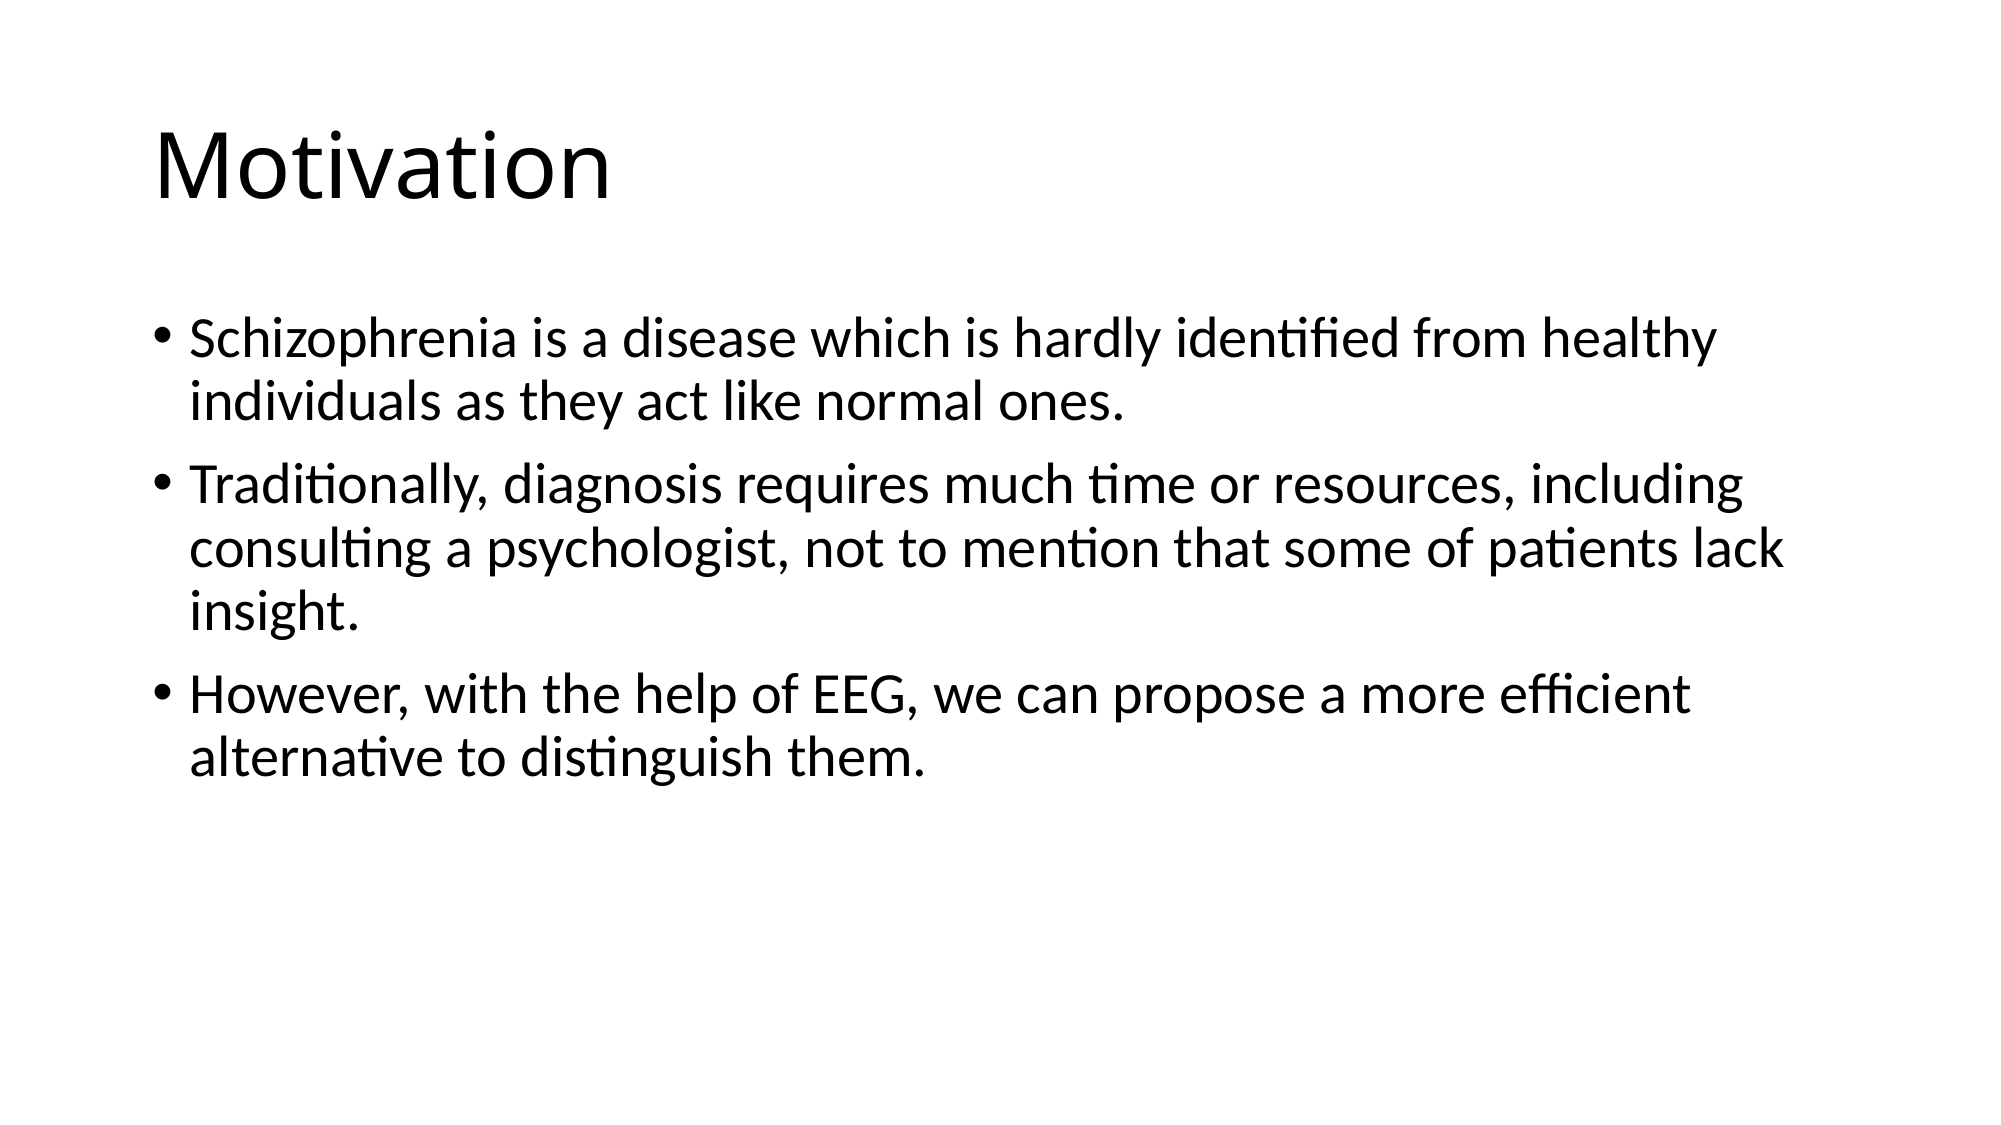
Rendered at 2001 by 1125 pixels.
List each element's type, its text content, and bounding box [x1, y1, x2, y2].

title Motivation [137, 59, 1863, 278]
list Schizophrenia is a disease which is hardly identified from healthy individuals as they act like normal ones. Traditionally, diagnosis requires much time or resources, including consulting a psychologist, not to mention that some of patients lack insight. However, with the help of EEG, we can propose a more efficient alternative to distinguish them. [137, 299, 1863, 1014]
